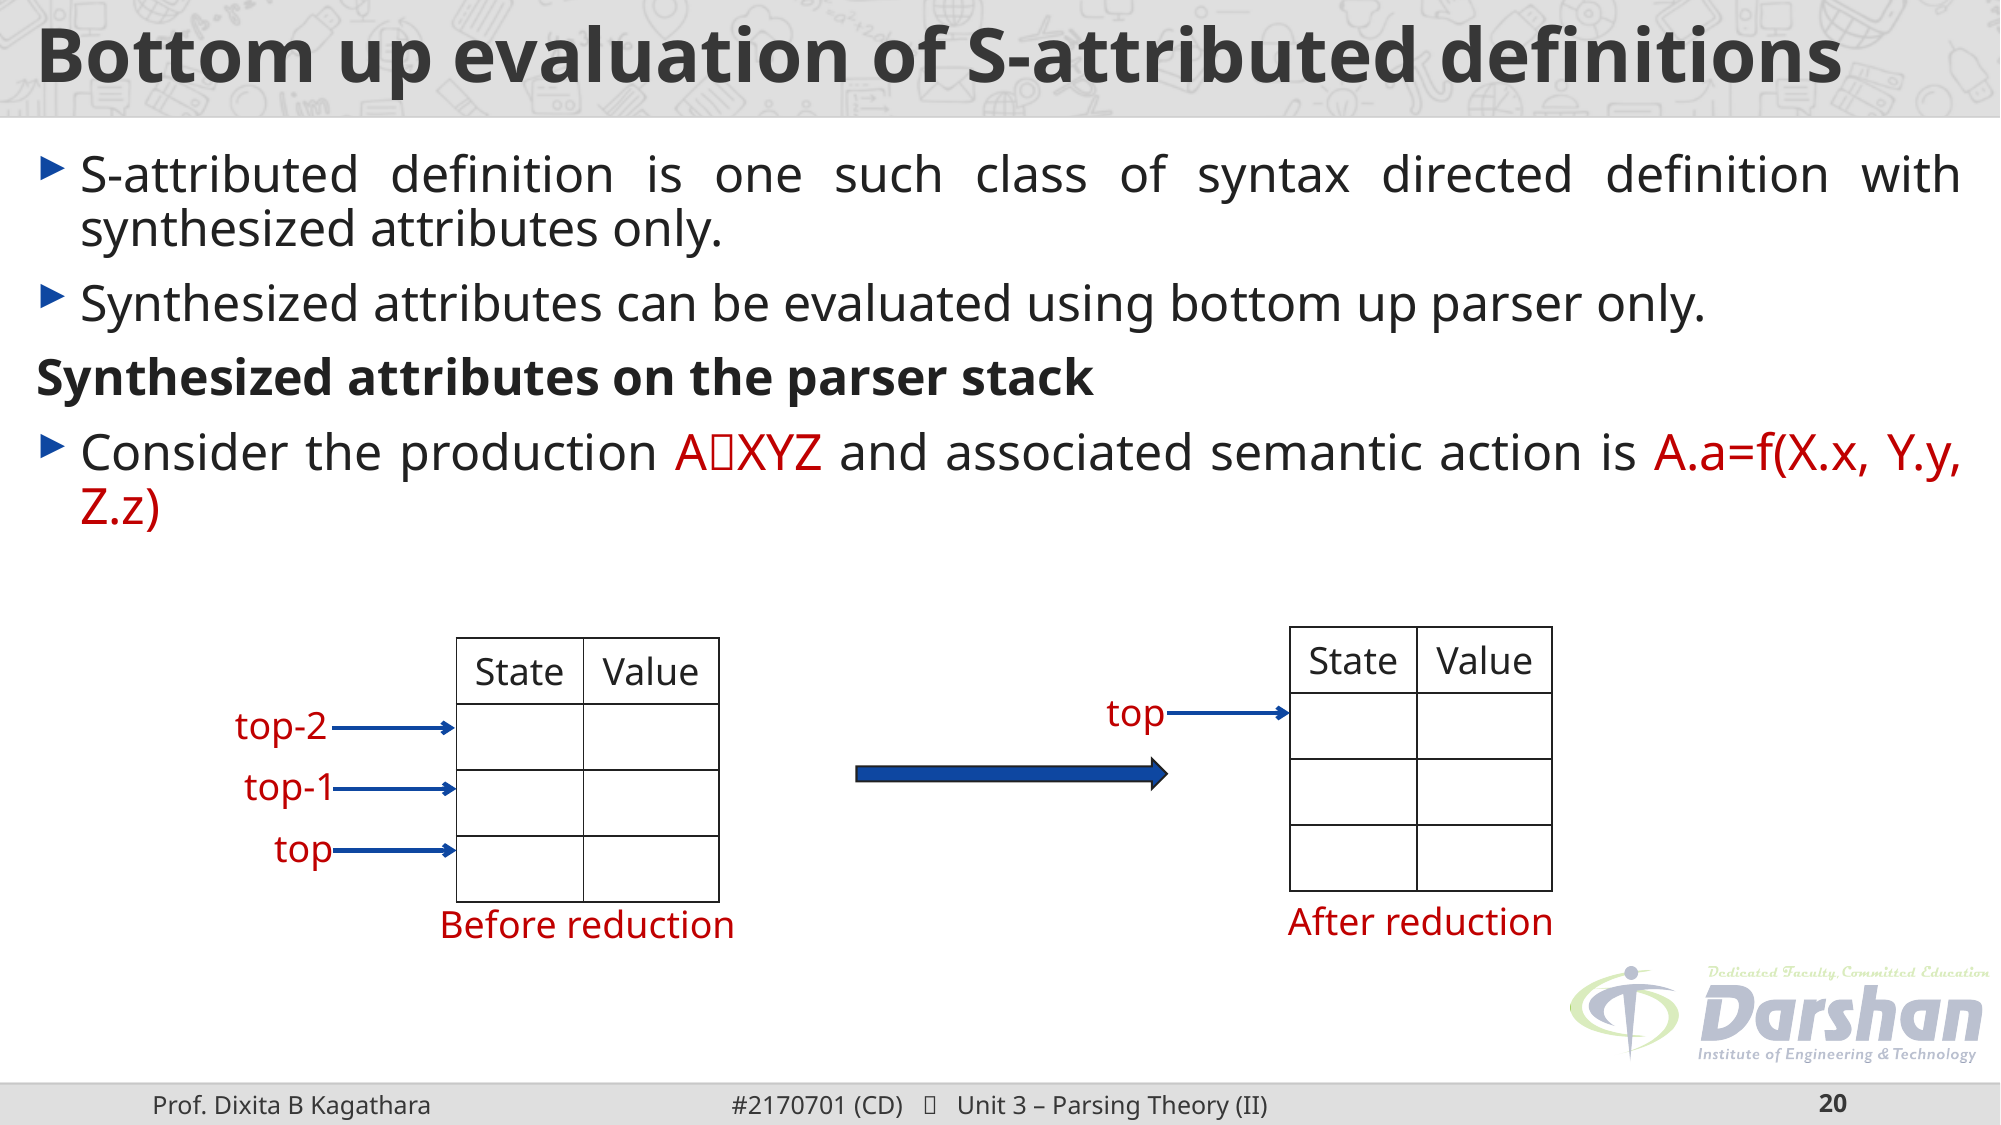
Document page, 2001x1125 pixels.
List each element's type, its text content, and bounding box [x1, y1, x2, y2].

text_box top-2 [213, 689, 360, 760]
title Bottom up evaluation of S-attributed definitions [0, 0, 2000, 117]
text_box top [1063, 677, 1209, 747]
list S-attributed definition is one such class of syntax directed definition with synthesized attributes only. Synthesized attributes can be evaluated using bottom up parser only. Synthesized attributes on the parser stack Consider the production AXYZ and associated semantic action is A.a=f(X.x, Y.y, Z.z) [21, 141, 1979, 543]
text_box top [230, 812, 377, 882]
text_box [855, 756, 1169, 792]
text_box Before reduction [410, 889, 766, 959]
text_box top-1 [217, 750, 364, 821]
text_box After reduction [1243, 886, 1599, 956]
